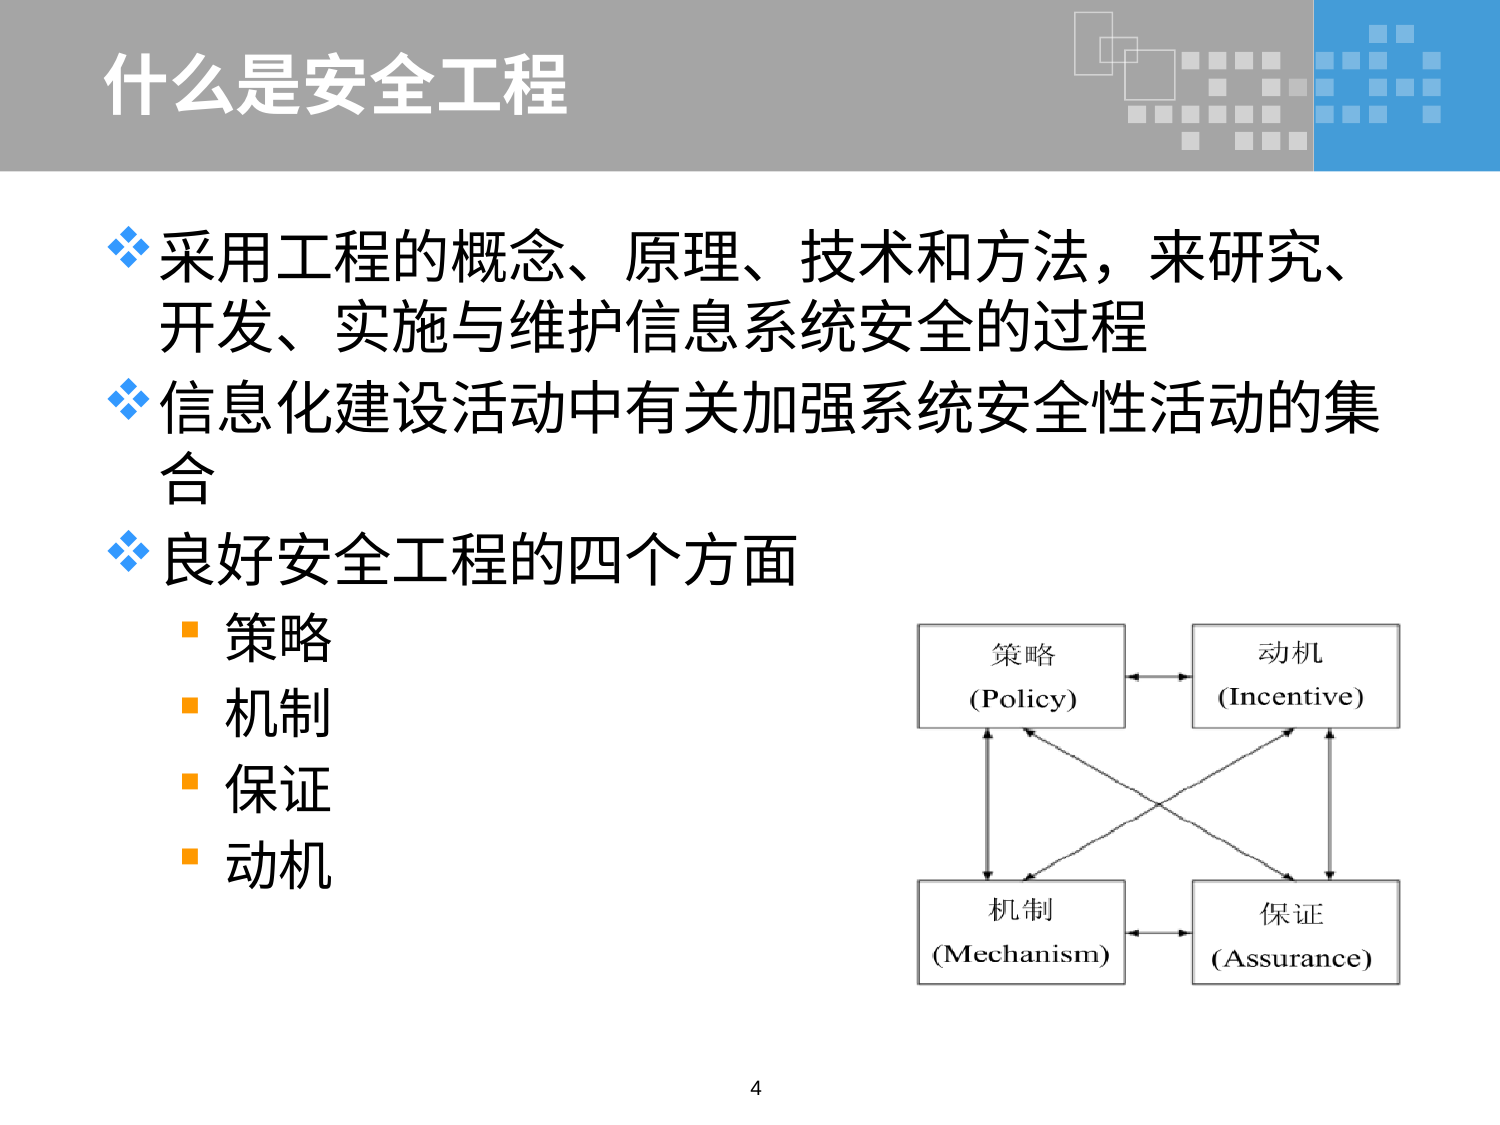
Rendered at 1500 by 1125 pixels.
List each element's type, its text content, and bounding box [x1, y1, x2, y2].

picture [909, 615, 1409, 989]
list 采用工程的概念、原理、技术和方法，来研究、开发、实施与维护信息系统安全的过程 信息化建设活动中有关加强系统安全性活动的集合 良好安全工程的四个方面 策略 机制 保证 动机 [87, 212, 1432, 1050]
title 什么是安全工程 [87, 42, 1252, 123]
slide_number 4 [687, 1066, 826, 1111]
